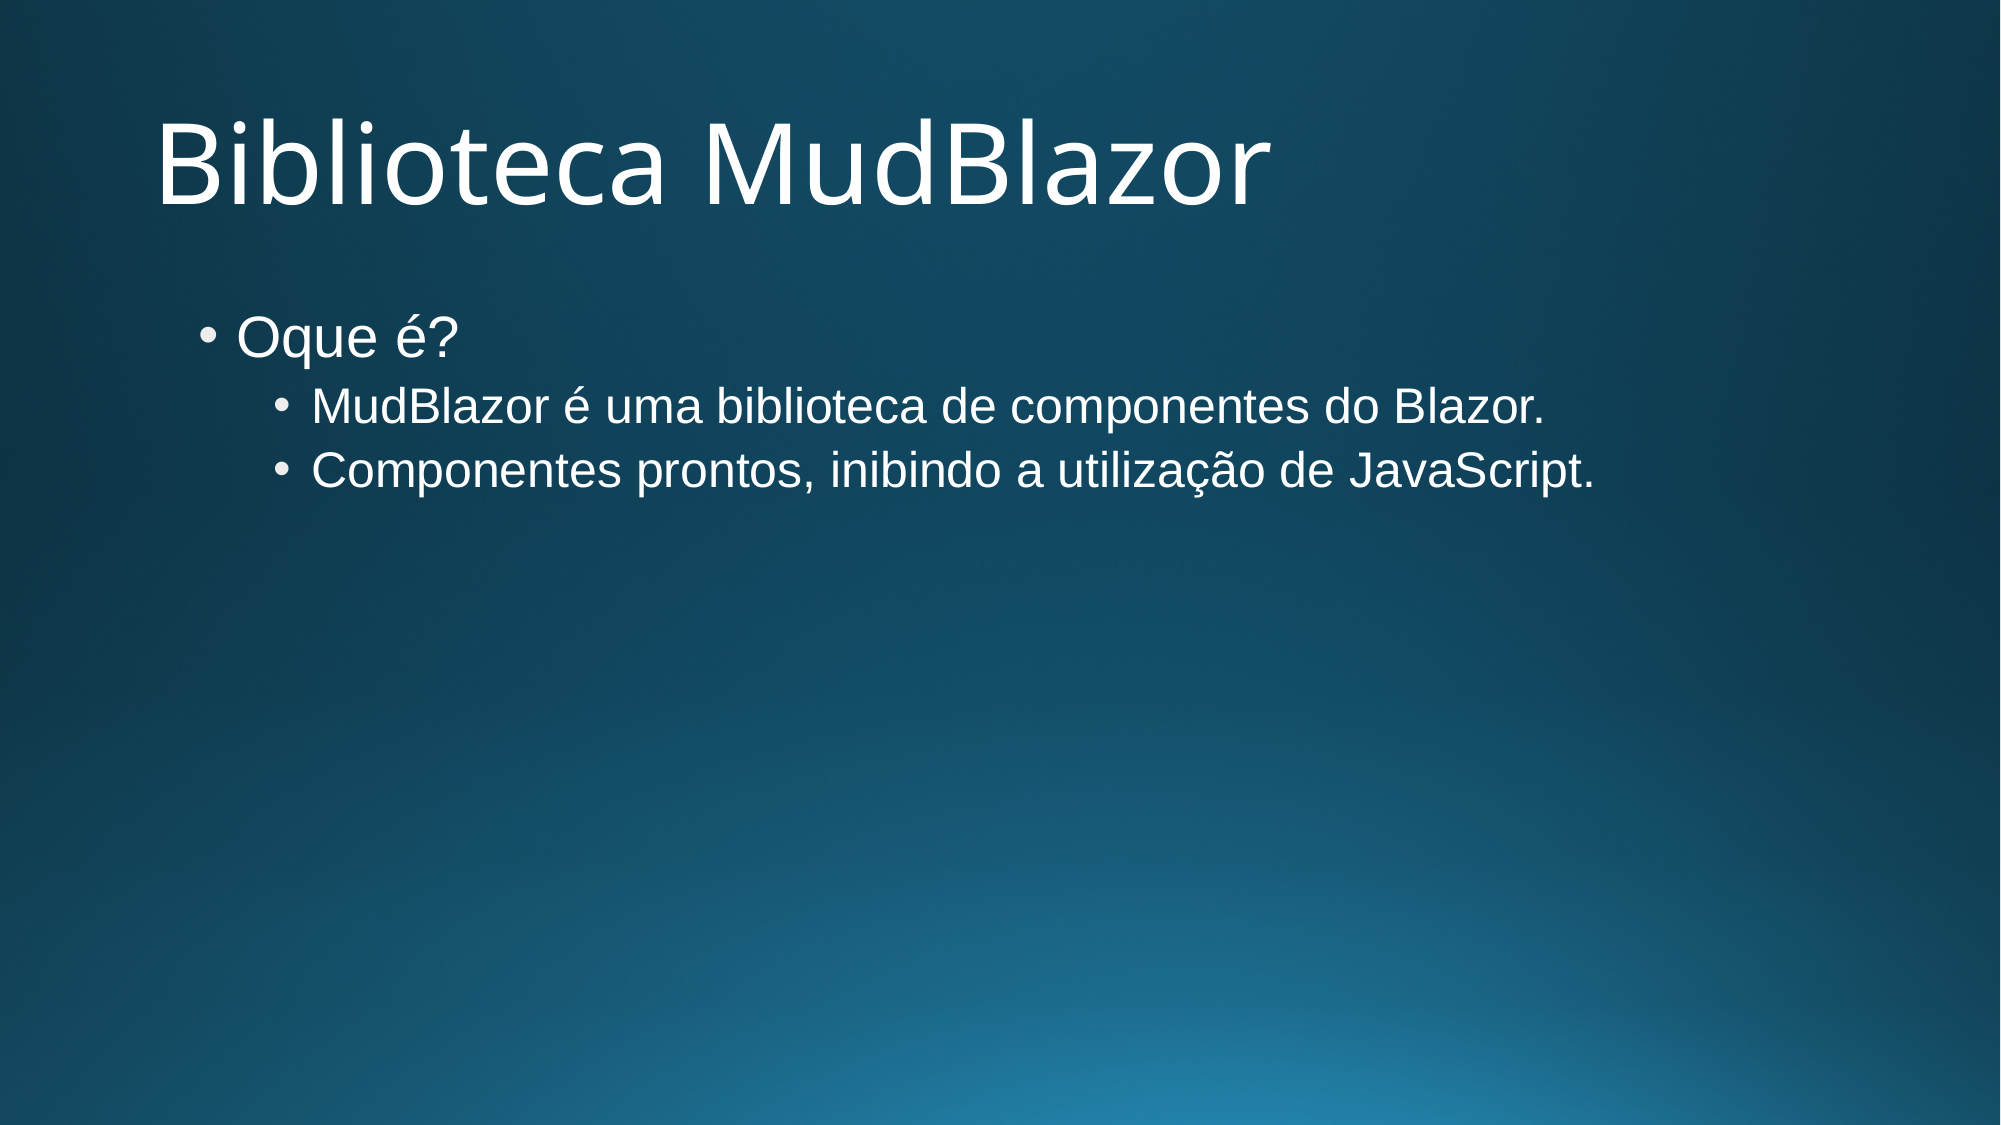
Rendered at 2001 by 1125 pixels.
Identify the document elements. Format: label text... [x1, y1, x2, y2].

list Oque é? MudBlazor é uma biblioteca de componentes do Blazor. Componentes prontos, inibindo a utilização de JavaScript. [183, 299, 1863, 1014]
title Biblioteca MudBlazor [137, 59, 1863, 278]
picture [0, 0, 2001, 1125]
